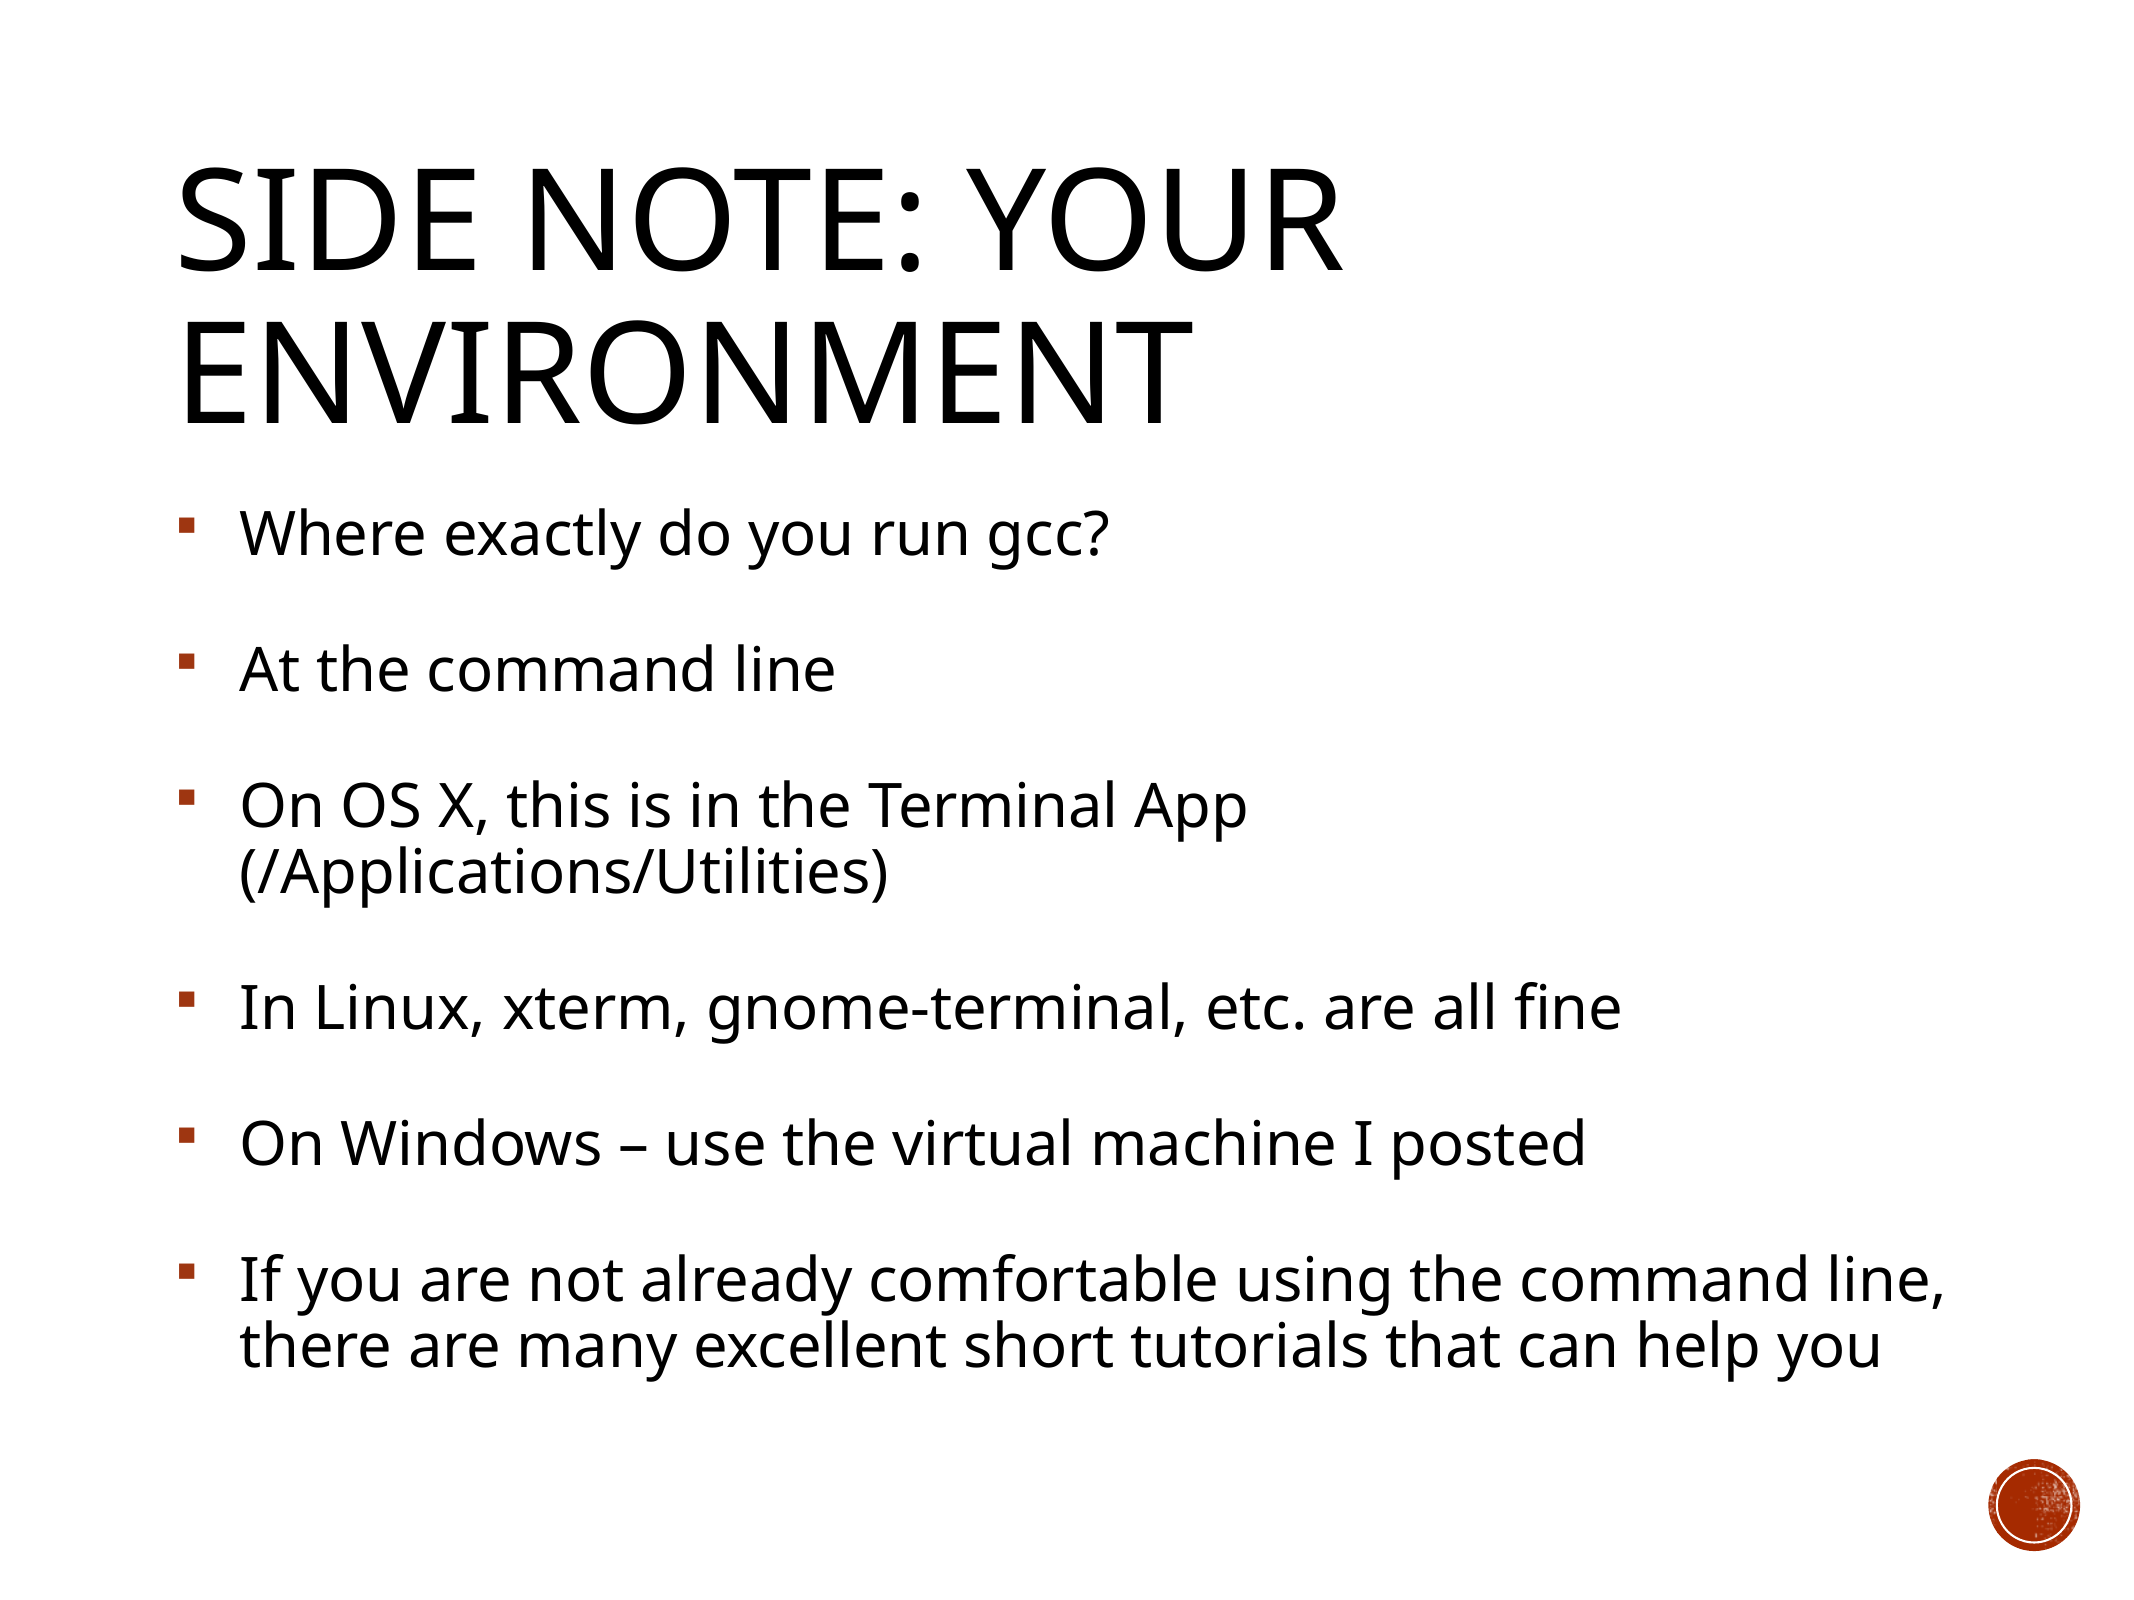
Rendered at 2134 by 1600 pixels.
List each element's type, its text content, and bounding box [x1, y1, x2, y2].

list Where exactly do you run gcc? At the command line On OS X, this is in the Terminal App (/Applications/Utilities) In Linux, xterm, gnome-terminal, etc. are all fine On Windows – use the virtual machine I posted If you are not already comfortable using the command line, there are many excellent short tutorials that can help you [159, 494, 1974, 1440]
title Side Note: Your Environment [159, 113, 1974, 489]
